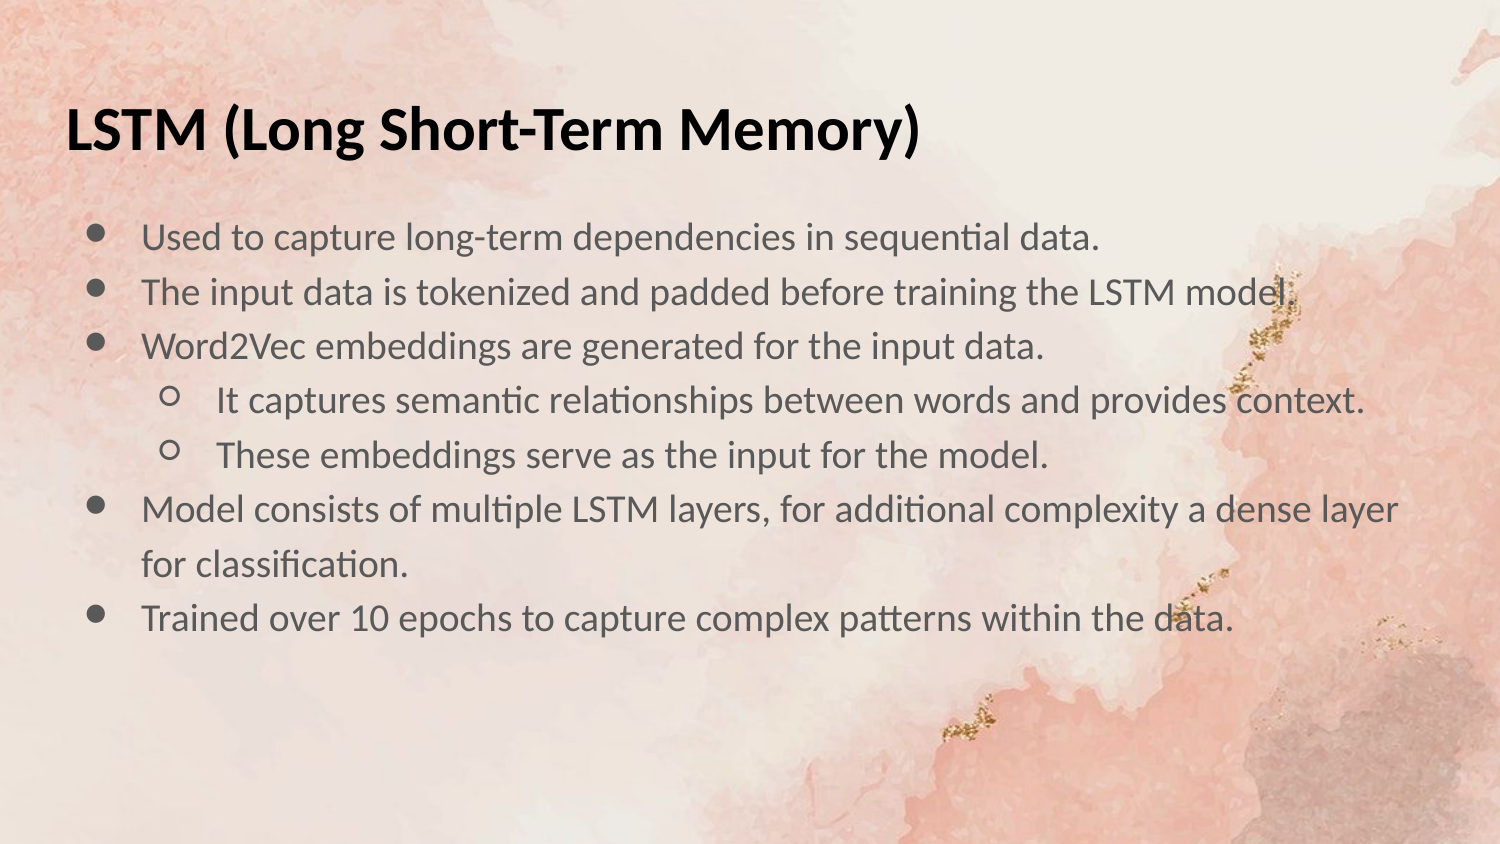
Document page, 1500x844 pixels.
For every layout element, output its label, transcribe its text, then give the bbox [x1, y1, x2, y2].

title LSTM (Long Short-Term Memory) [51, 72, 1449, 167]
picture [0, 0, 1500, 844]
list Used to capture long-term dependencies in sequential data. The input data is tokenized and padded before training the LSTM model. Word2Vec embeddings are generated for the input data. It captures semantic relationships between words and provides context. These embeddings serve as the input for the model. Model consists of multiple LSTM layers, for additional complexity a dense layer for classification. Trained over 10 epochs to capture complex patterns within the data. [51, 189, 1449, 750]
